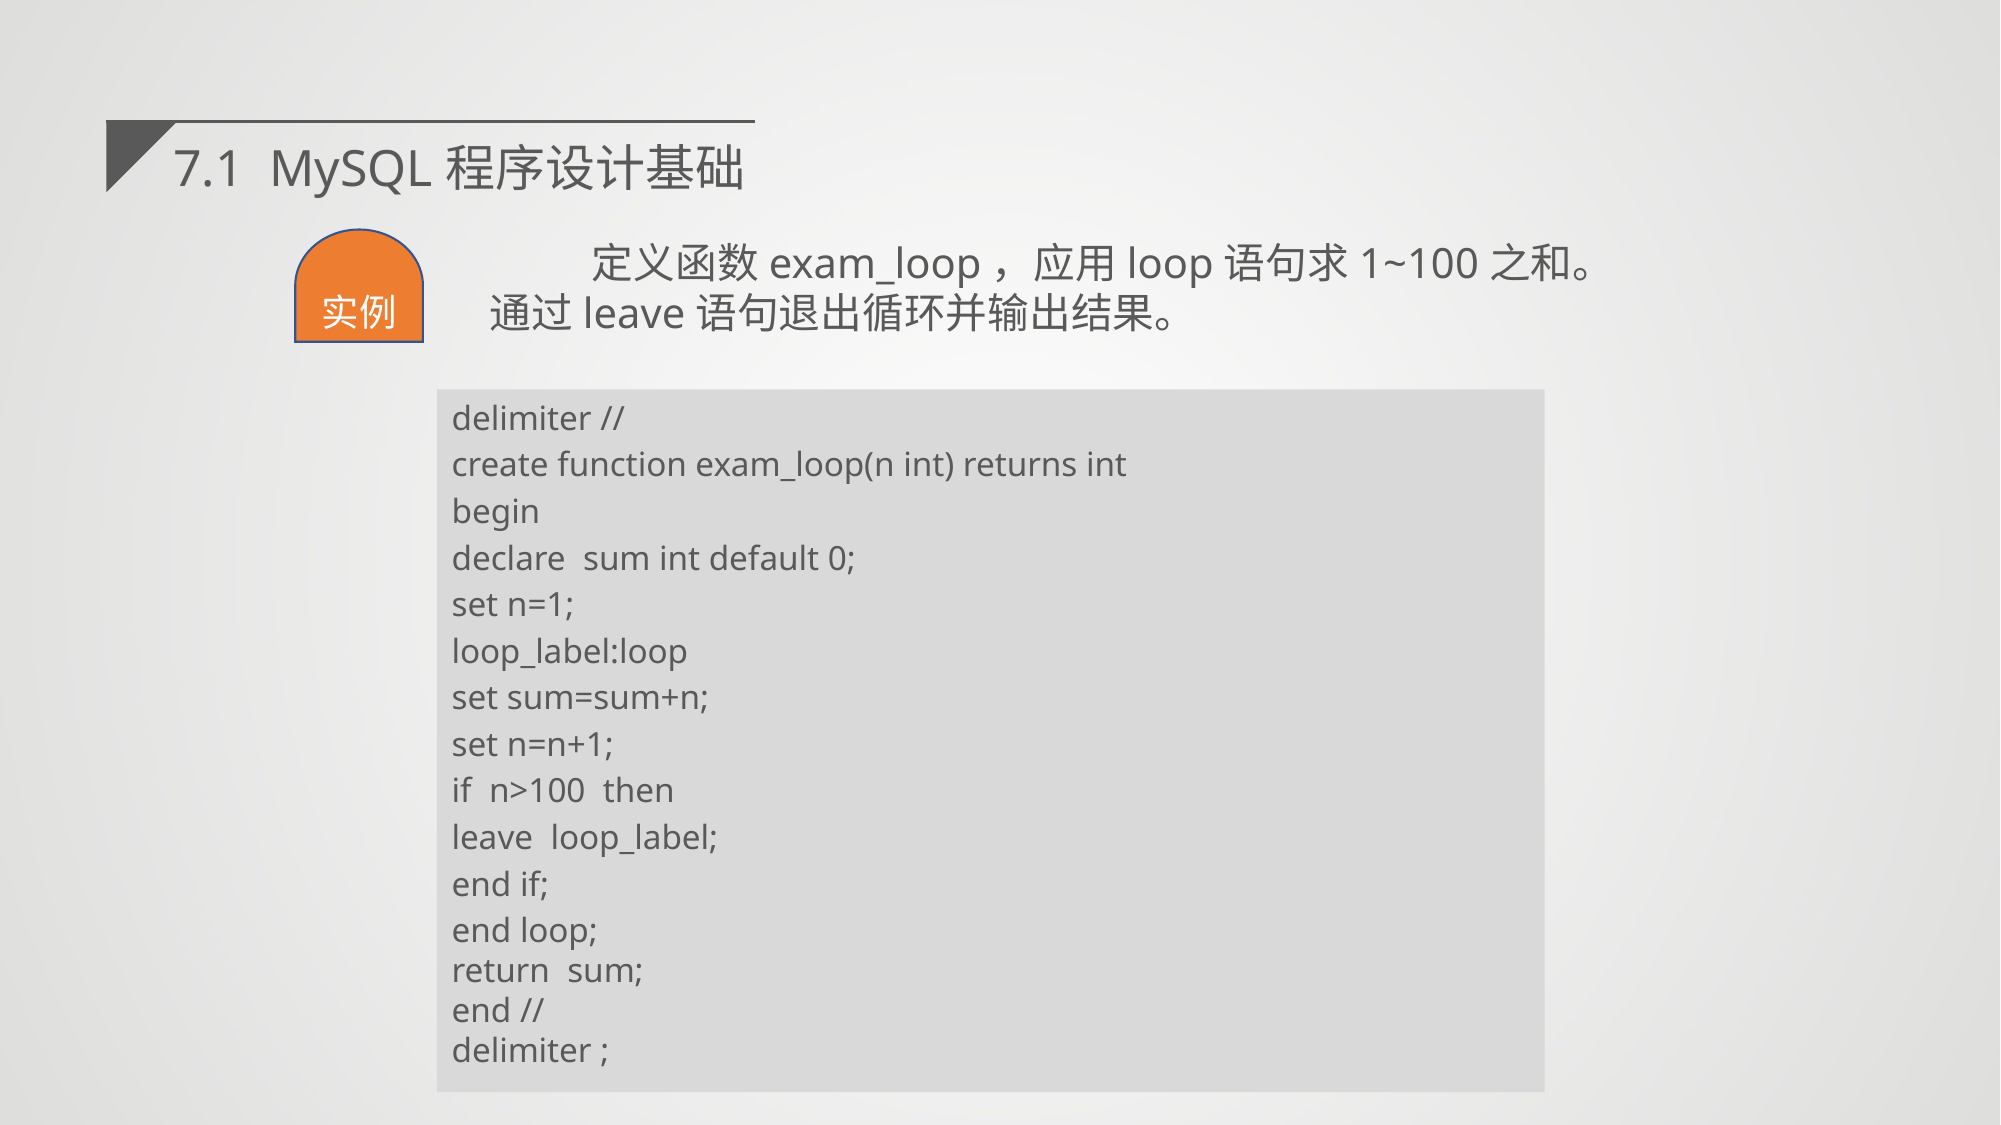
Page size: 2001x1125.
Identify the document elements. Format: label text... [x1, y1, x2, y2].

list 定义函数exam_loop，应用loop语句求1~100之和。通过leave语句退出循环并输出结果。 [436, 229, 1665, 342]
text_box [105, 120, 178, 195]
text_box delimiter // create function exam_loop(n int) returns int begin declare sum int default 0; set n=1; loop_label:loop set sum=sum+n; set n=n+1; if n>100 then leave loop_label; end if; end loop; return sum; end // delimiter ; [436, 389, 1545, 1093]
picture [0, 0, 2001, 1125]
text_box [295, 229, 423, 342]
text_box 7.1 MySQL程序设计基础 [158, 103, 834, 230]
